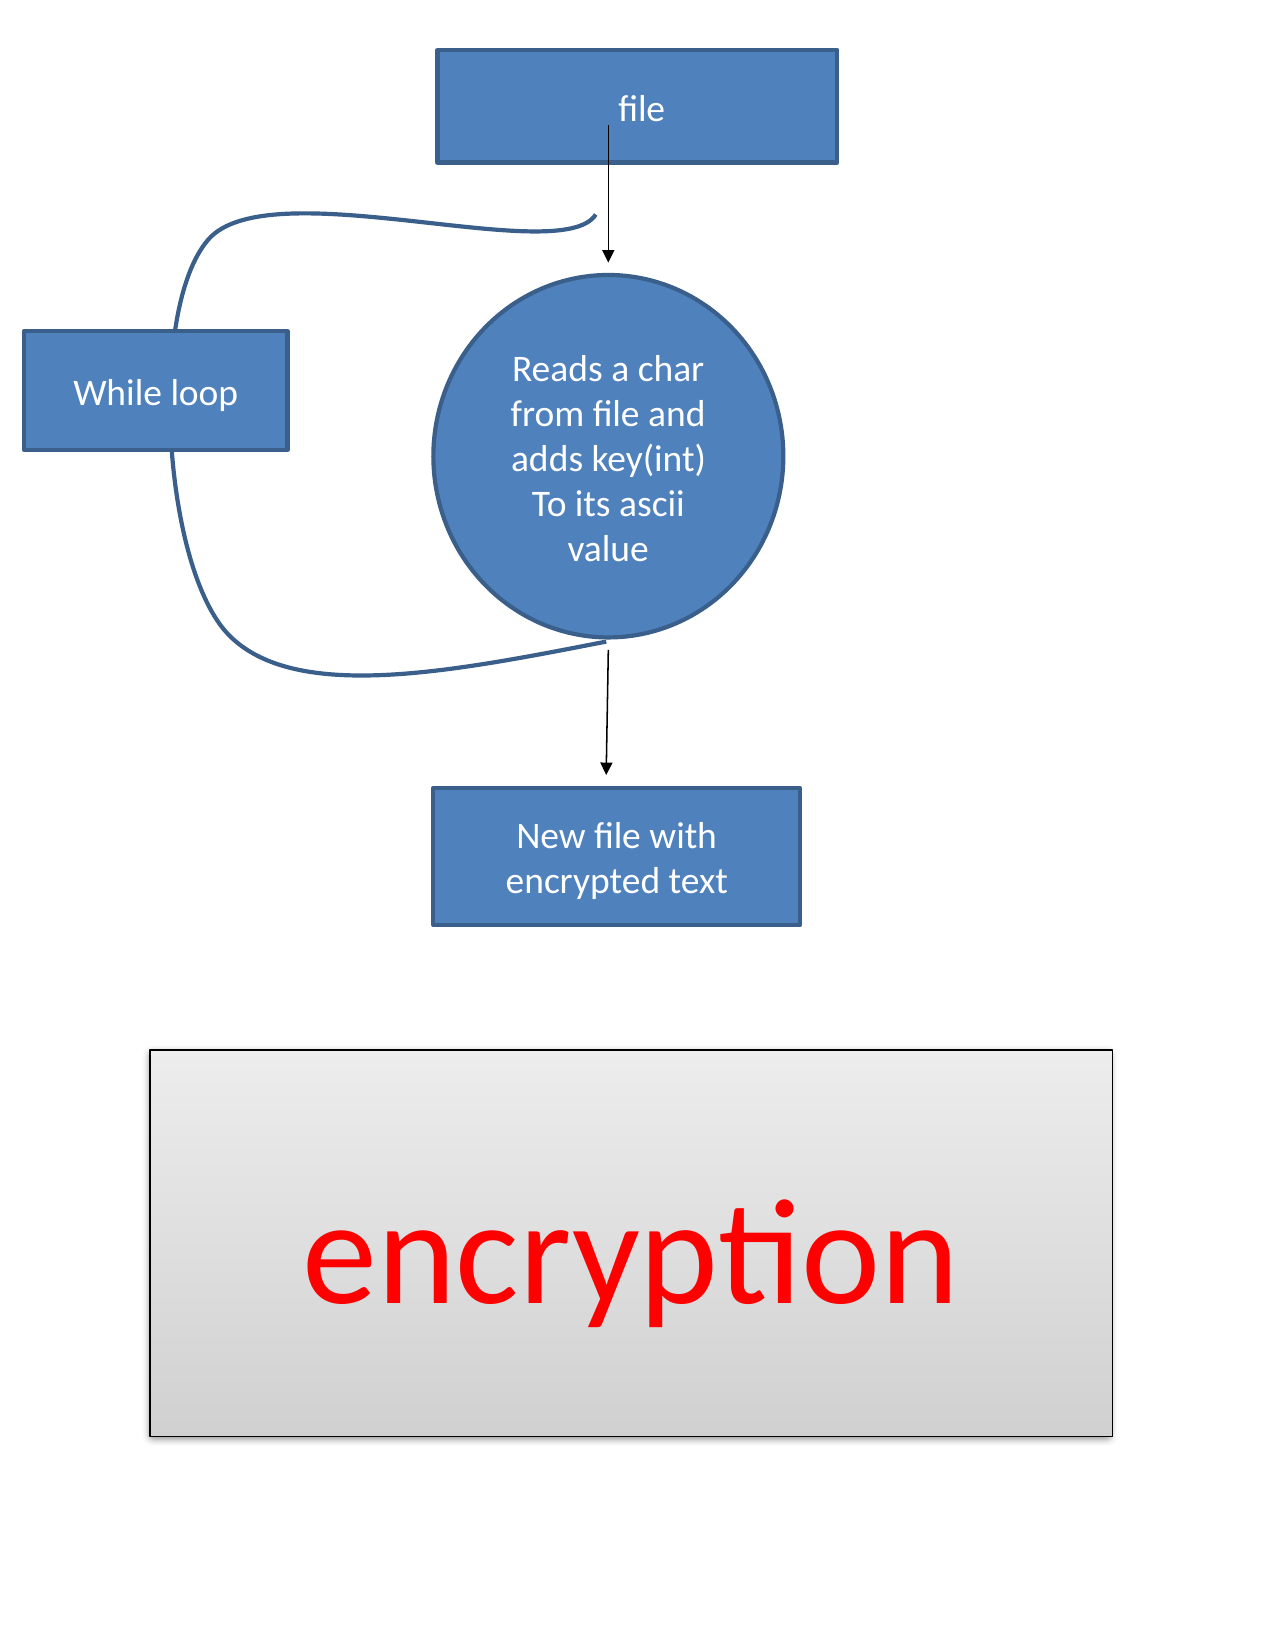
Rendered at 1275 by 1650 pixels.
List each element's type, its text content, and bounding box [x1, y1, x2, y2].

text_box Reads a char from file and adds key(int) To its ascii value [598, 272, 786, 640]
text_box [605, 649, 609, 776]
text_box While loop [22, 329, 290, 452]
text_box file [435, 48, 839, 165]
text_box encryption [149, 1049, 1113, 1437]
text_box New file with encrypted text [431, 786, 802, 927]
text_box [169, 211, 607, 678]
